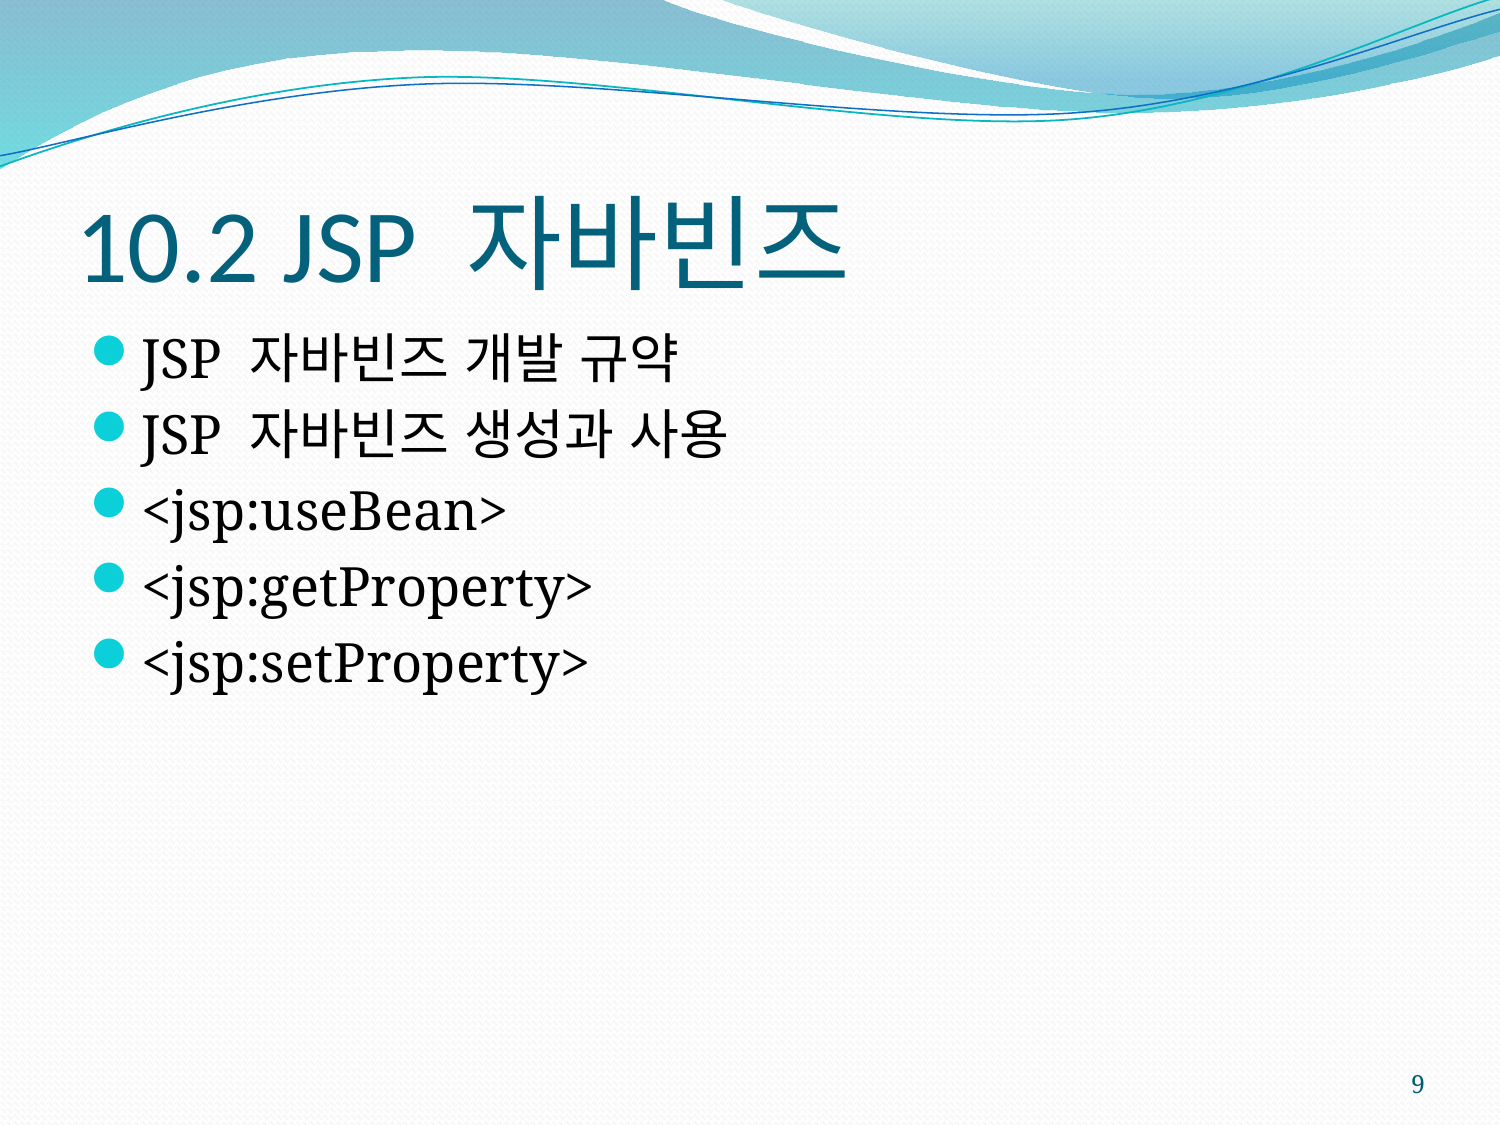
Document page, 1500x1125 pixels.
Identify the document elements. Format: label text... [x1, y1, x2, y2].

list JSP 자바빈즈 개발 규약 JSP 자바빈즈 생성과 사용 <jsp:useBean> <jsp:getProperty> <jsp:setProperty> [75, 317, 1425, 1038]
title 10.2 JSP 자바빈즈 [75, 115, 1425, 303]
slide_number 9 [1299, 1042, 1425, 1103]
